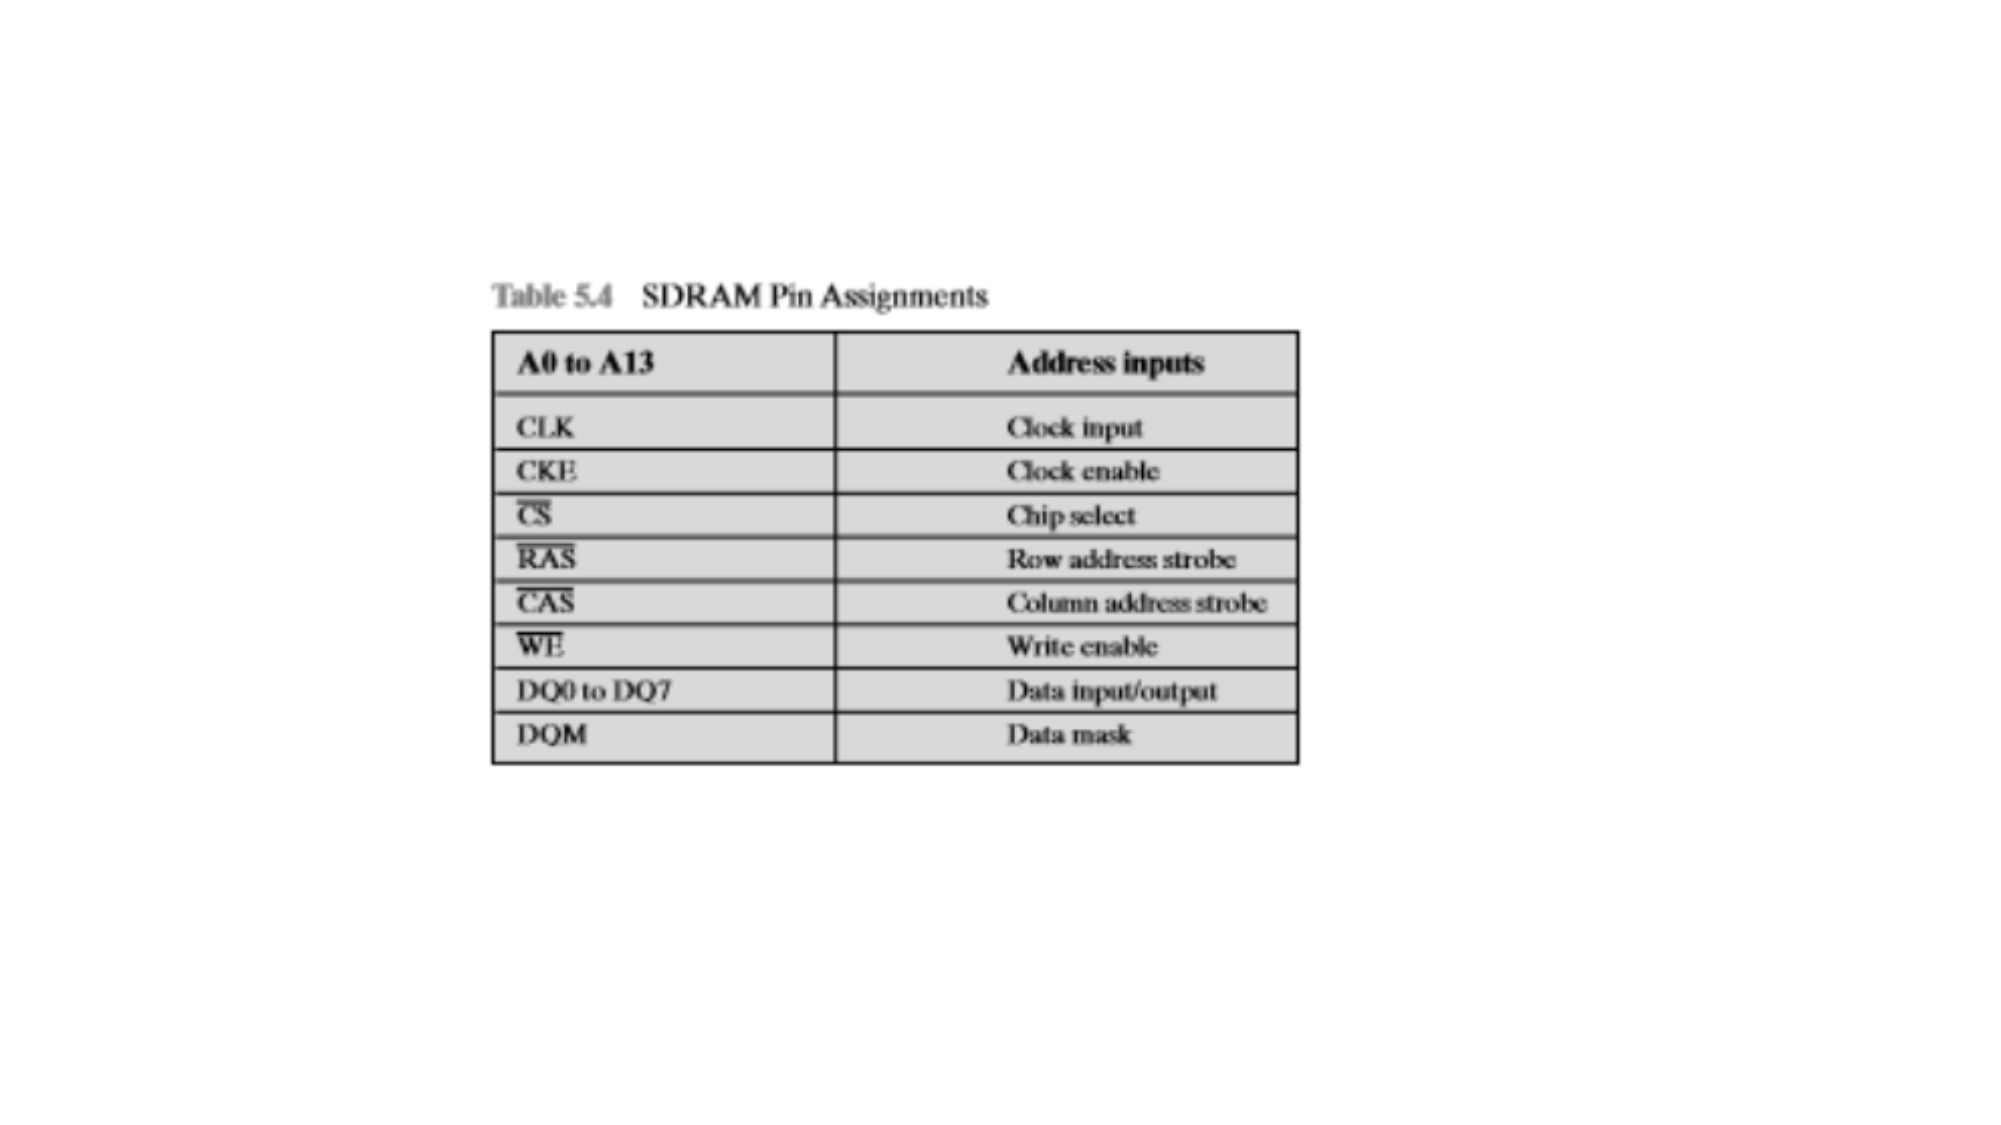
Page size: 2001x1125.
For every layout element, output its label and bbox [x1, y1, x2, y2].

picture [347, 255, 1578, 835]
